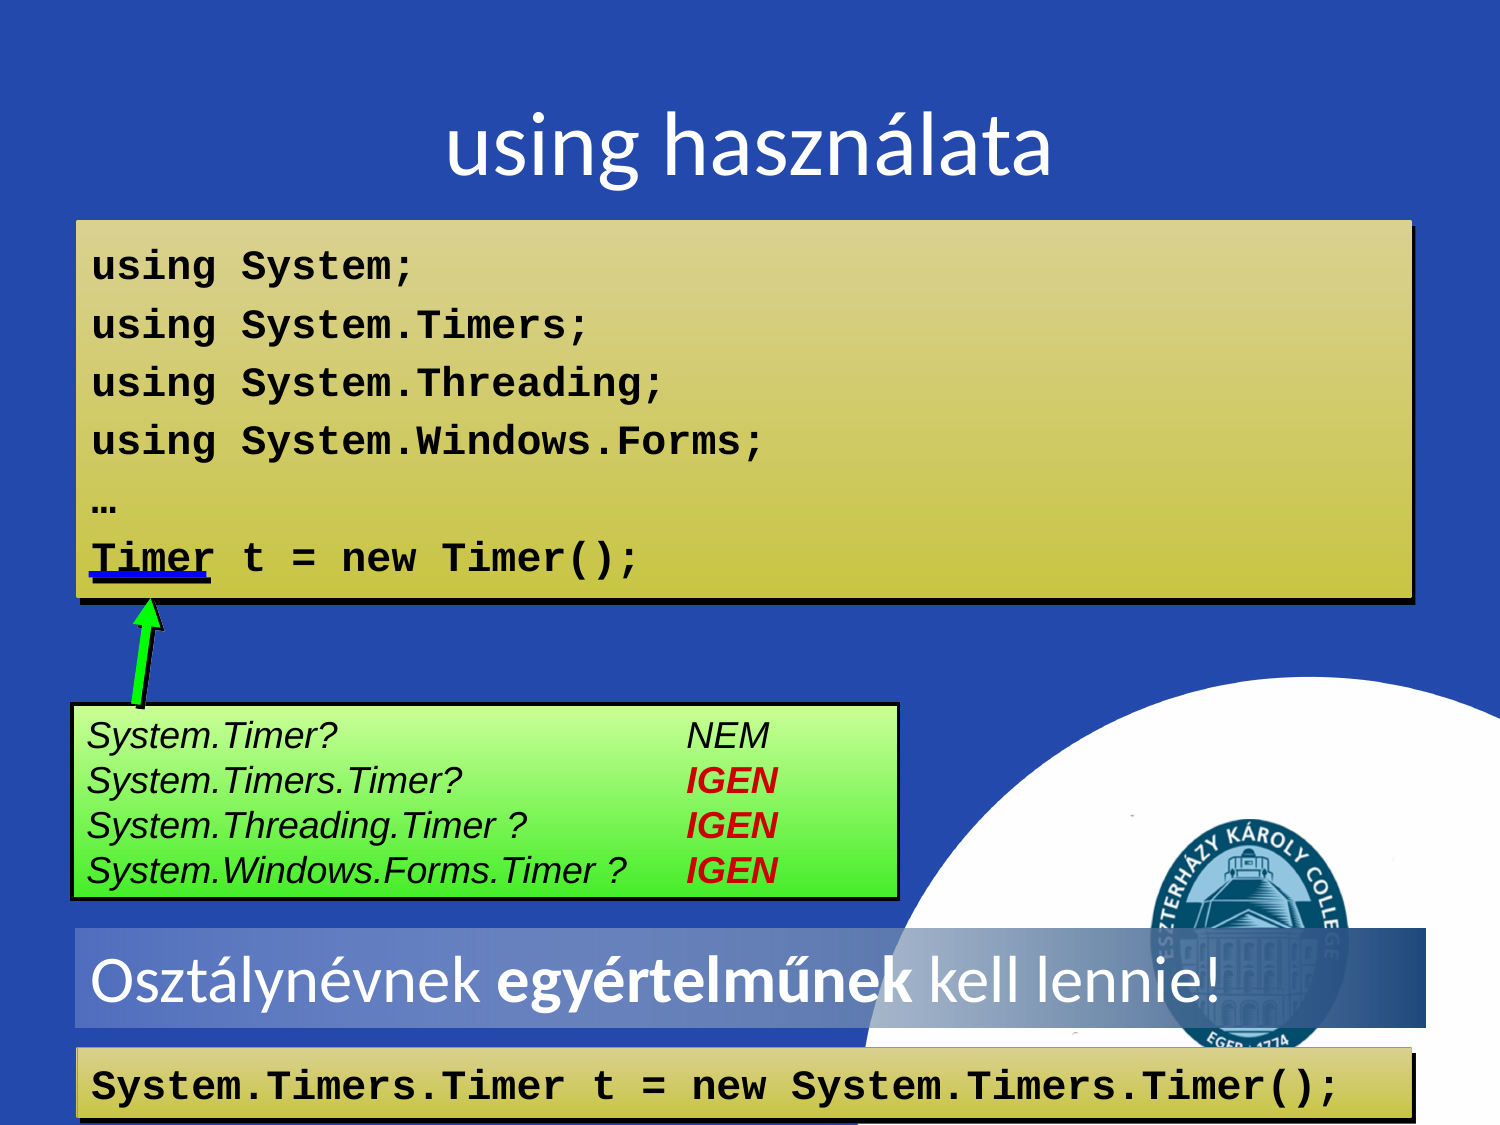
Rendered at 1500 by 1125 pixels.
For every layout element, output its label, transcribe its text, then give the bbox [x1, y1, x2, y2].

picture [0, 0, 1500, 1125]
list Osztálynévnek egyértelműnek kell lennie! [75, 928, 1425, 1028]
title using használata [75, 45, 1425, 233]
text_box System.Timers.Timer t = new System.Timers.Timer(); [76, 1047, 1412, 1118]
text_box [135, 597, 156, 705]
text_box System.Timer? NEM System.Timers.Timer? IGEN System.Threading.Timer ? IGEN System.Windows.Forms.Timer ? IGEN [71, 704, 899, 899]
text_box using System; using System.Timers; using System.Threading; using System.Windows.Forms; … Timer t = new Timer(); [76, 233, 1412, 598]
